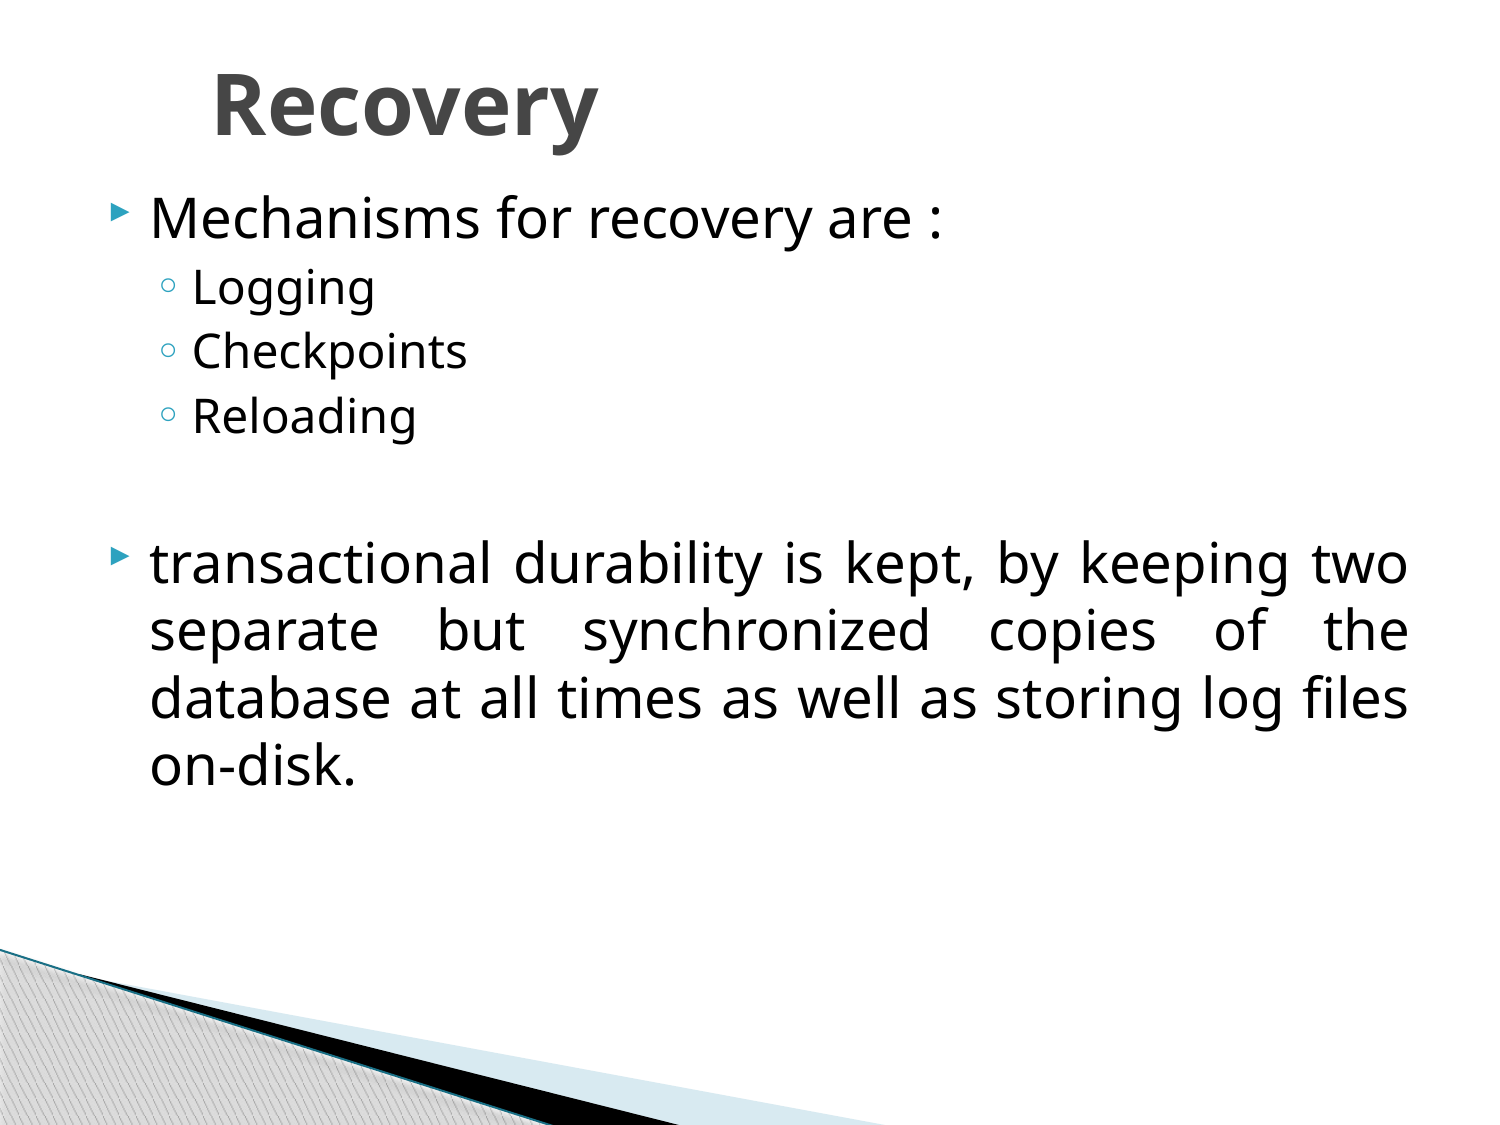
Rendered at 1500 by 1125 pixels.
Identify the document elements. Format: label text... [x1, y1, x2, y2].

title Recovery [196, 0, 1400, 204]
list Mechanisms for recovery are : Logging Checkpoints Reloading transactional durability is kept, by keeping two separate but synchronized copies of the database at all times as well as storing log files on-disk. [75, 174, 1425, 986]
